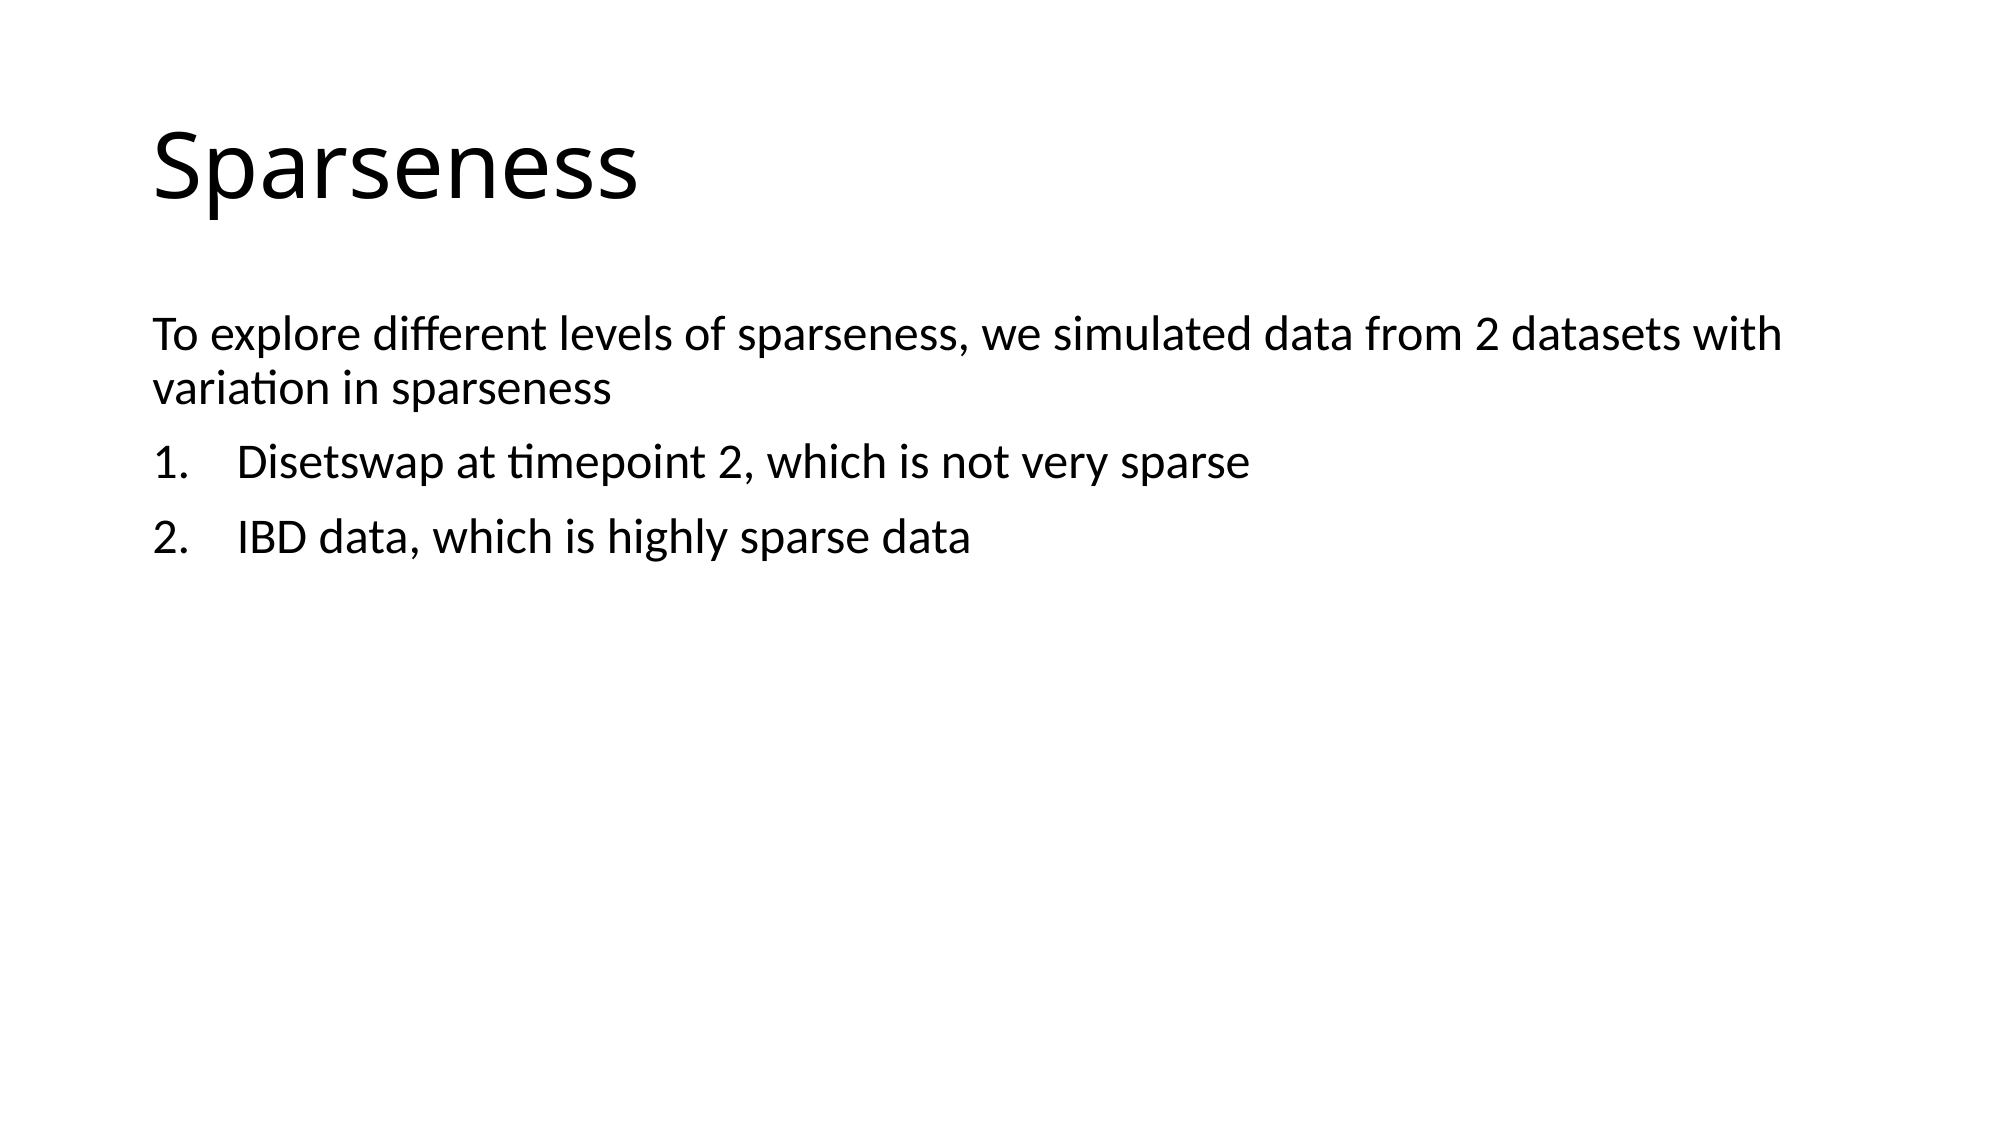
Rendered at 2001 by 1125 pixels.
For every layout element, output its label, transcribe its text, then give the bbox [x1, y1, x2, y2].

title Sparseness [137, 59, 1863, 278]
